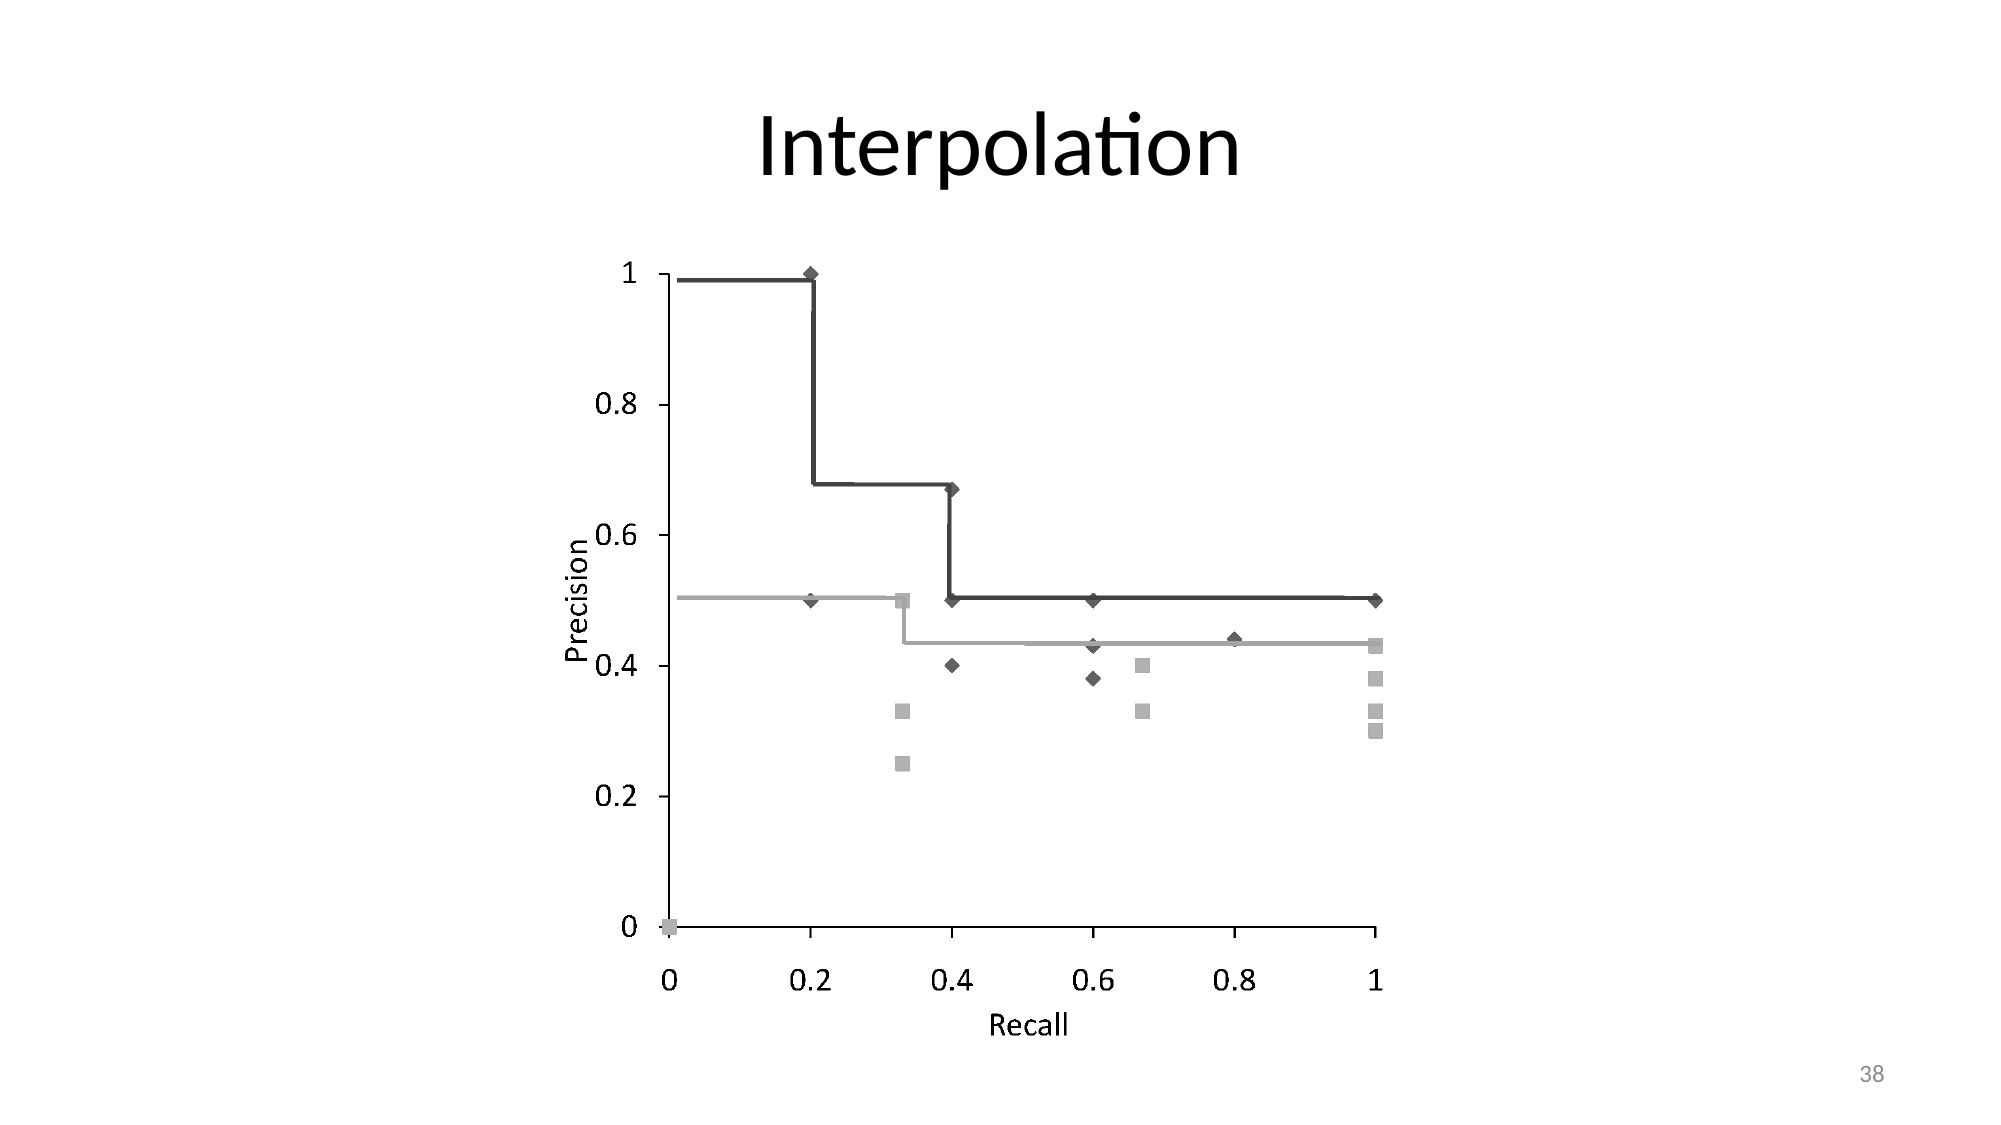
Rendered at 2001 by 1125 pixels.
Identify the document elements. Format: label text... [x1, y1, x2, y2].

title Interpolation [99, 45, 1900, 233]
picture [549, 249, 1410, 1048]
slide_number 38 [1433, 1042, 1900, 1103]
